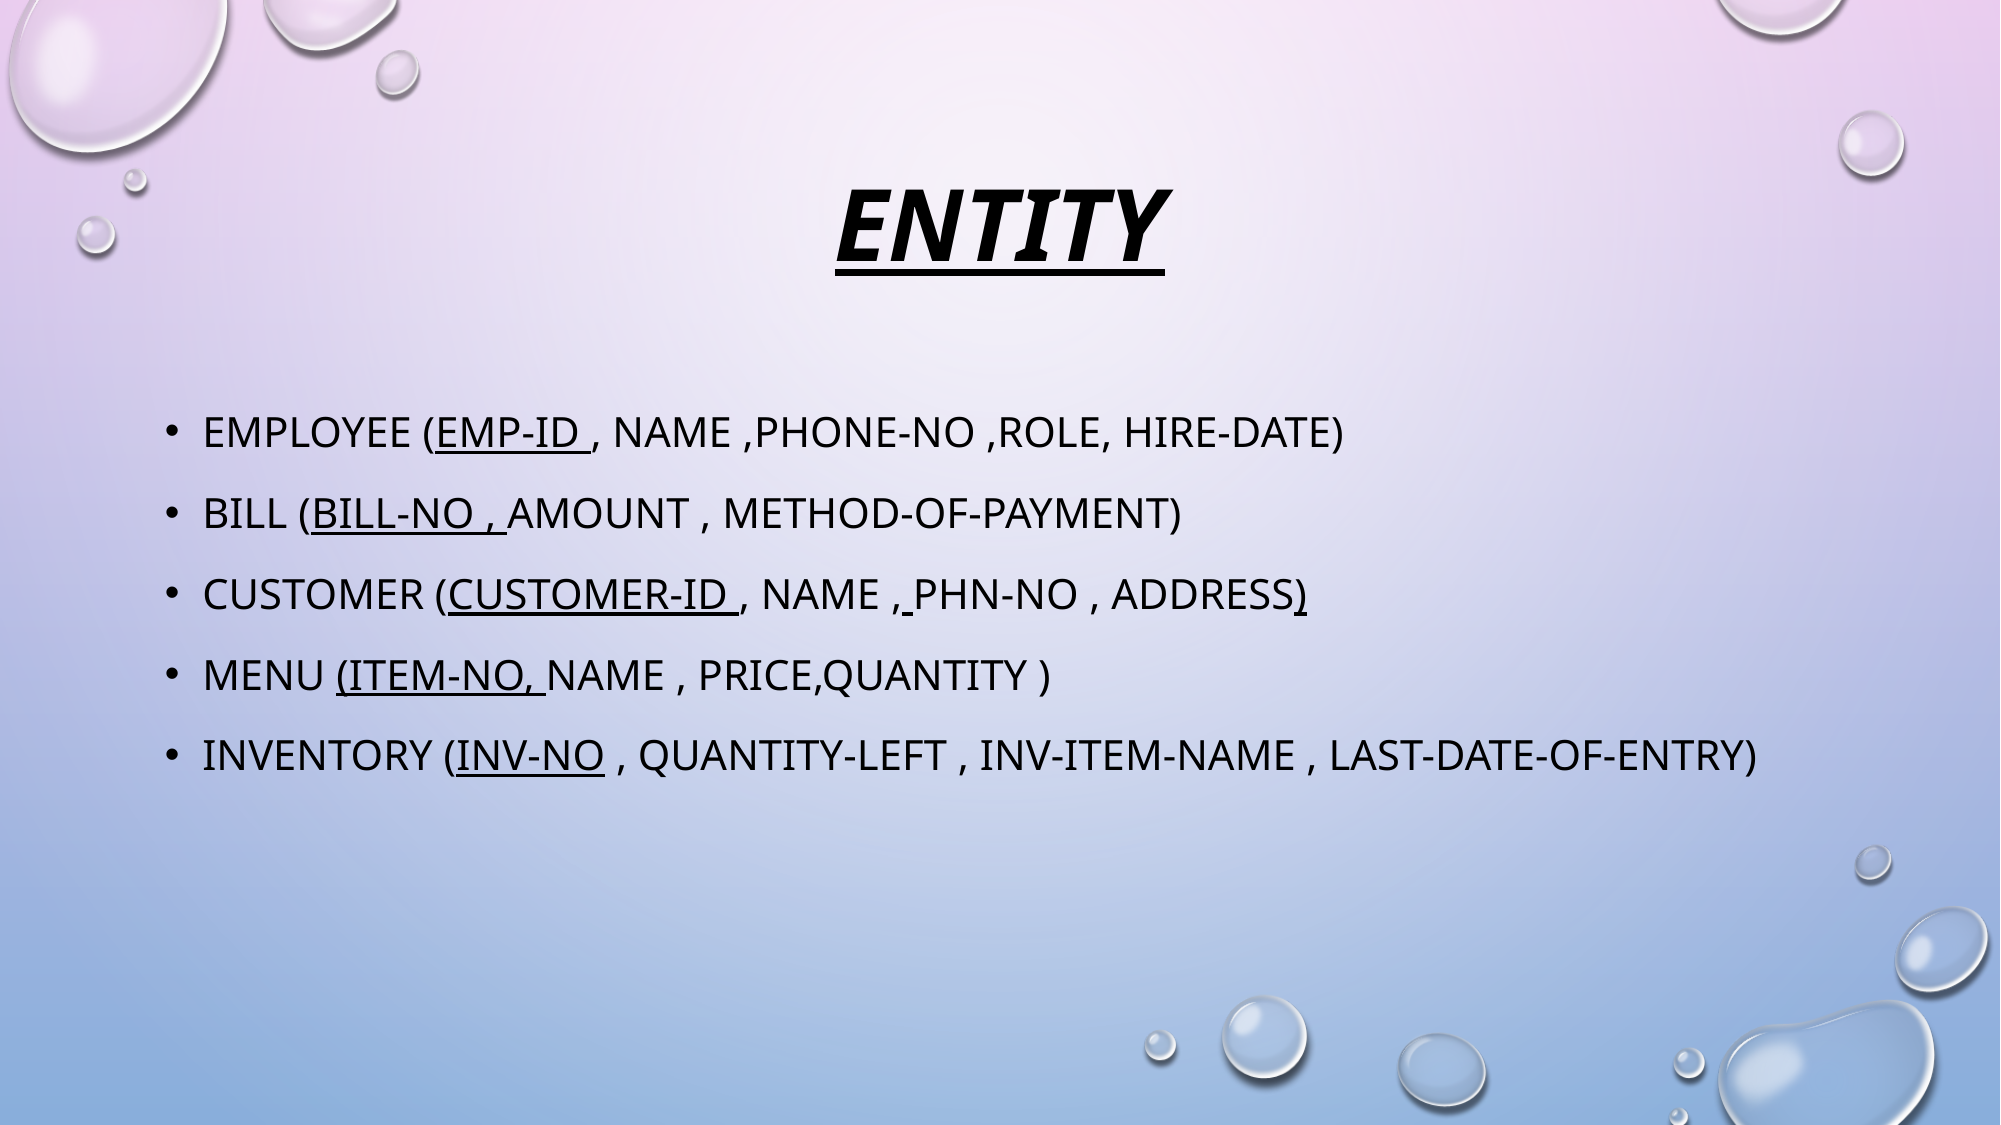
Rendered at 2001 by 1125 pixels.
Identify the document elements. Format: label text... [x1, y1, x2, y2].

list employee (emp-id , name ,phone-no ,role, hire-date) bill (bill-no , amount , method-of-payment) customer (customer-id , name , phn-no , address) menu (item-no, name , price,quantity ) inventory (inv-no , quantity-left , inv-item-name , last-date-of-entry) [149, 388, 1850, 950]
title Entity [149, 101, 1851, 364]
picture [0, 0, 2000, 1125]
